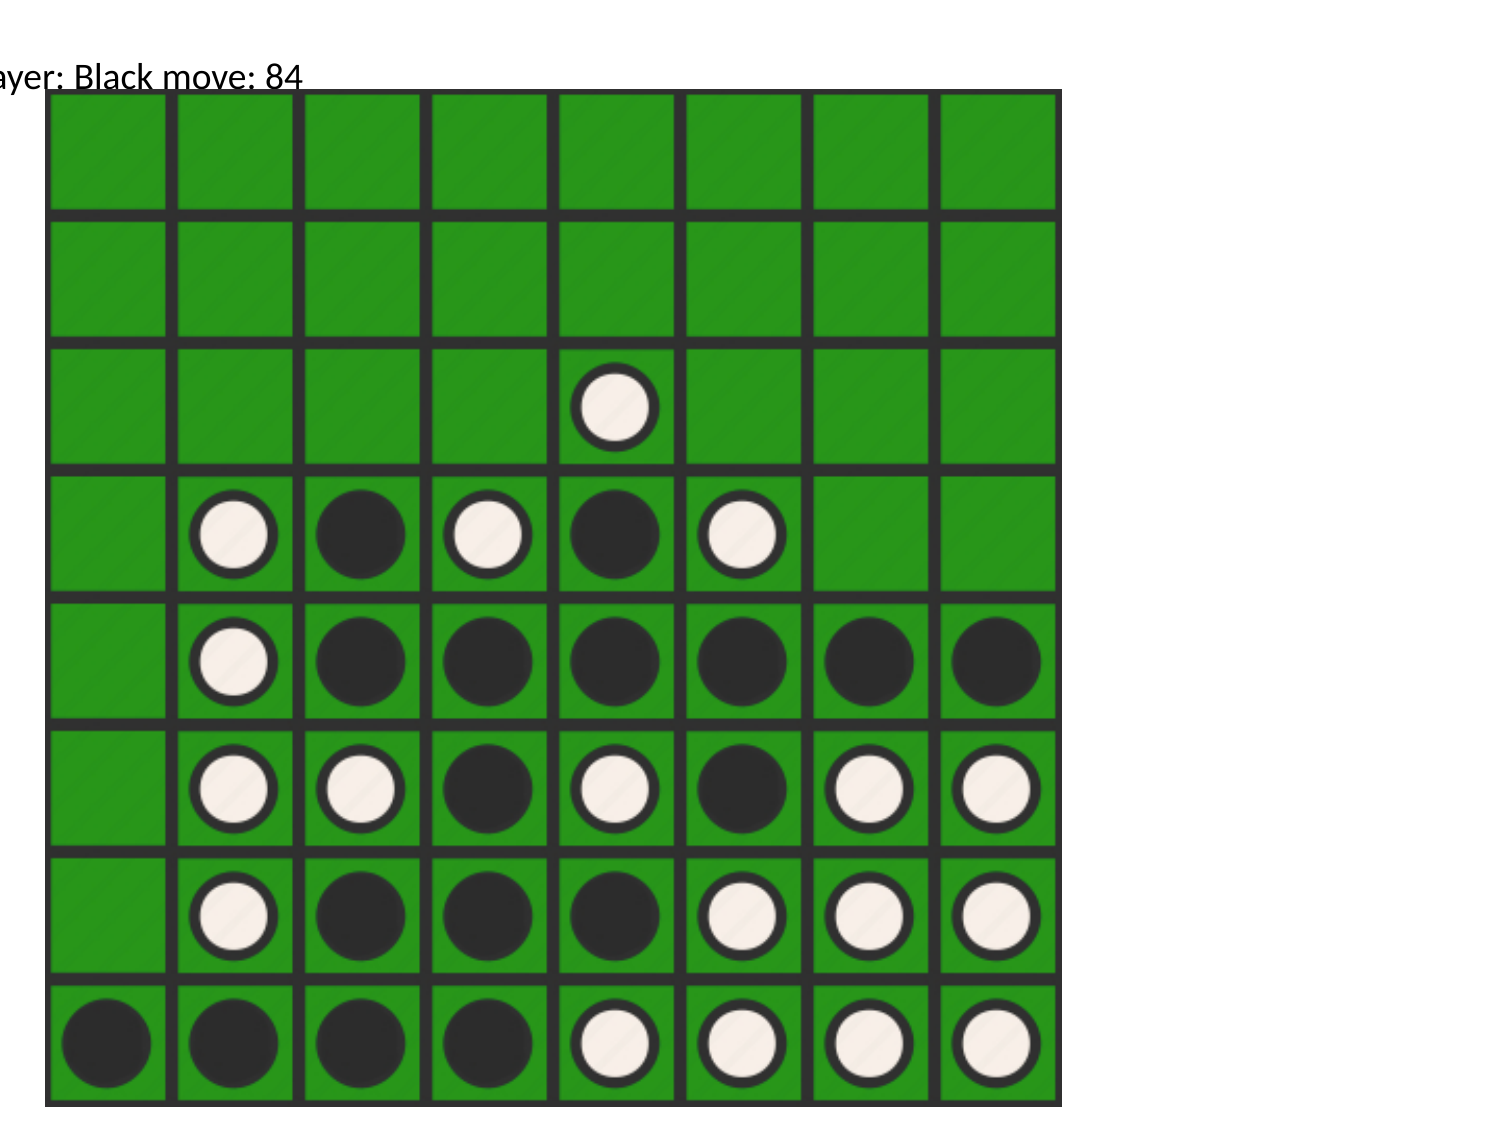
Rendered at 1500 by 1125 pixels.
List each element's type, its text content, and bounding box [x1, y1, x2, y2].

picture [44, 89, 1062, 1107]
text_box turn: 31 player: Black move: 84 [0, 44, 319, 105]
